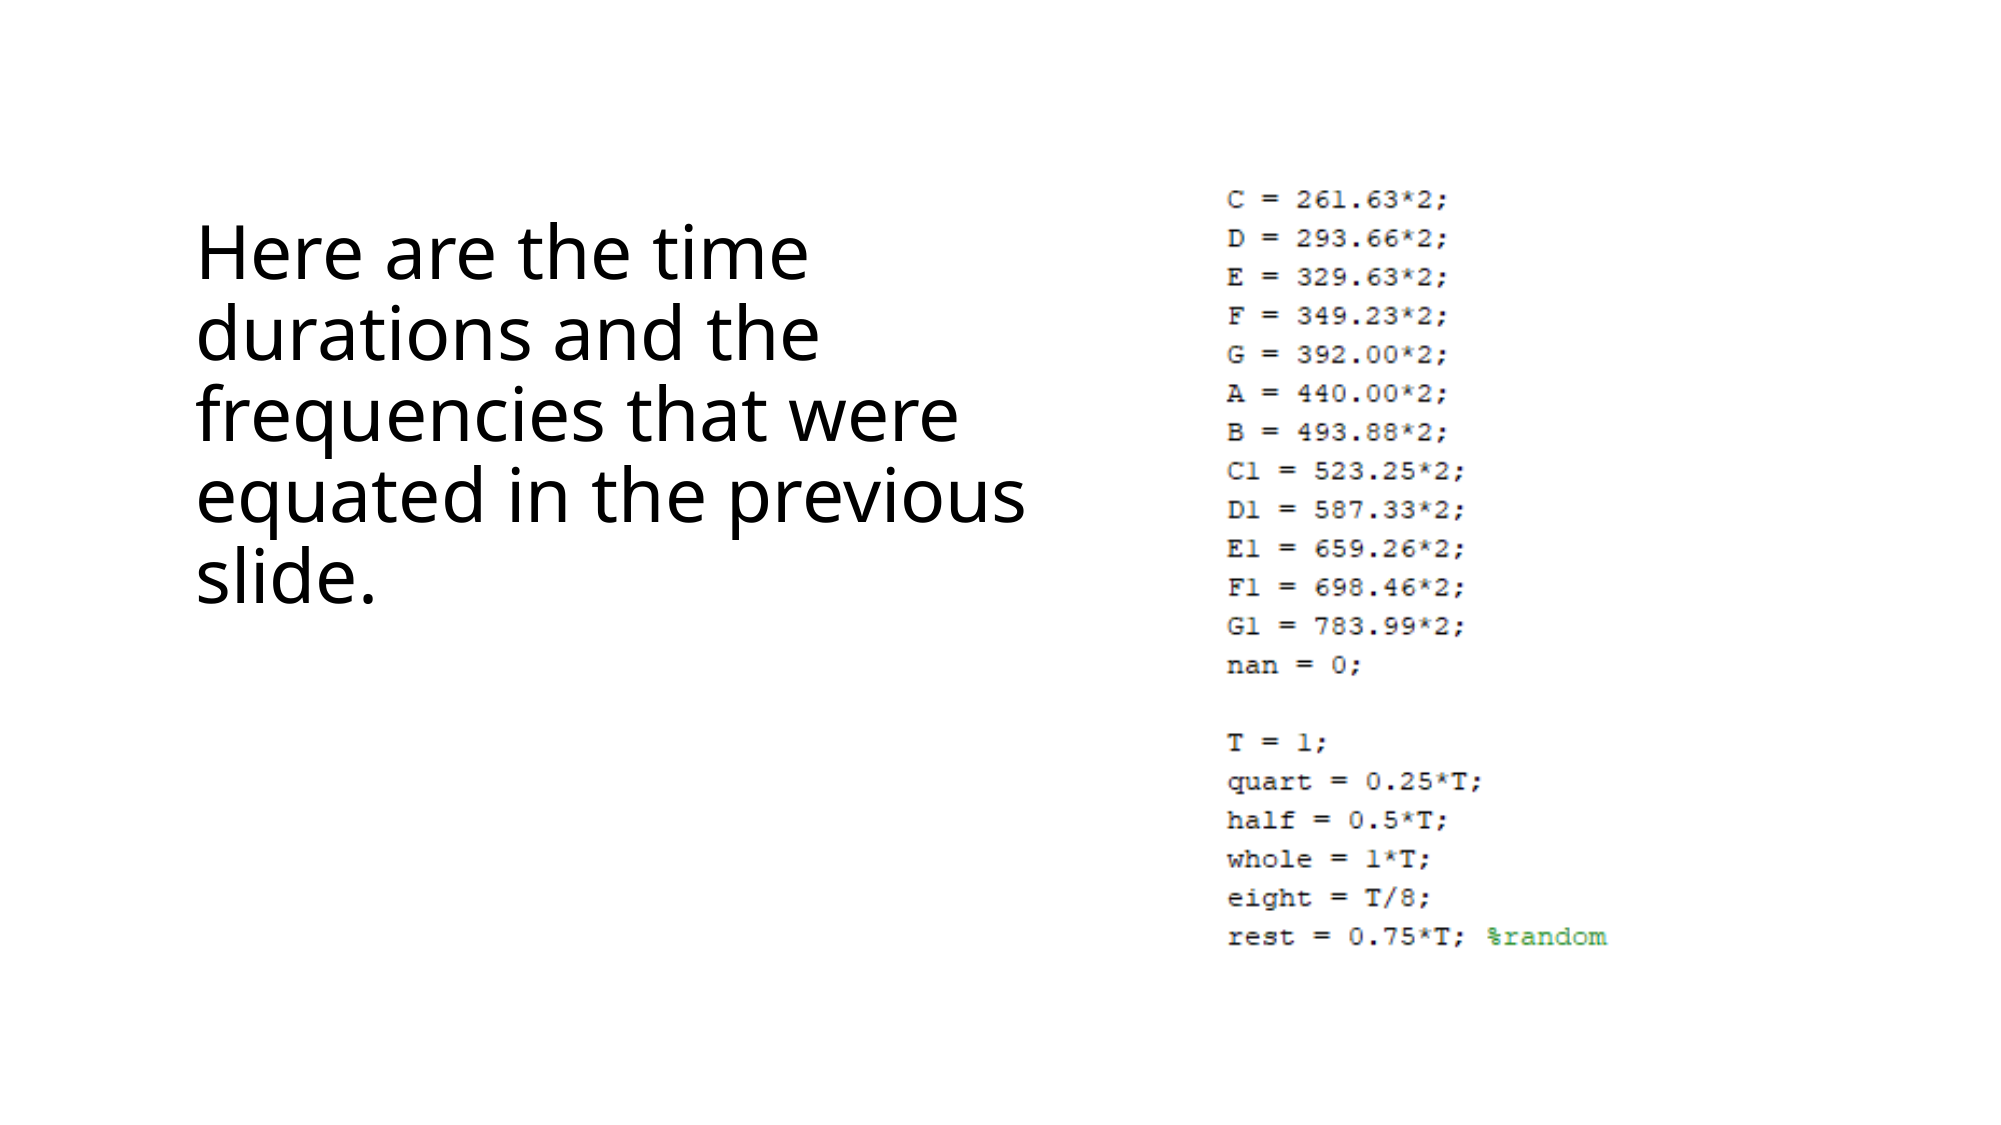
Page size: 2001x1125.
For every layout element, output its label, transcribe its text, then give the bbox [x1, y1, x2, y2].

picture [1212, 151, 1631, 974]
text_box Here are the time durations and the frequencies that were equated in the previous slide. [180, 207, 1105, 609]
